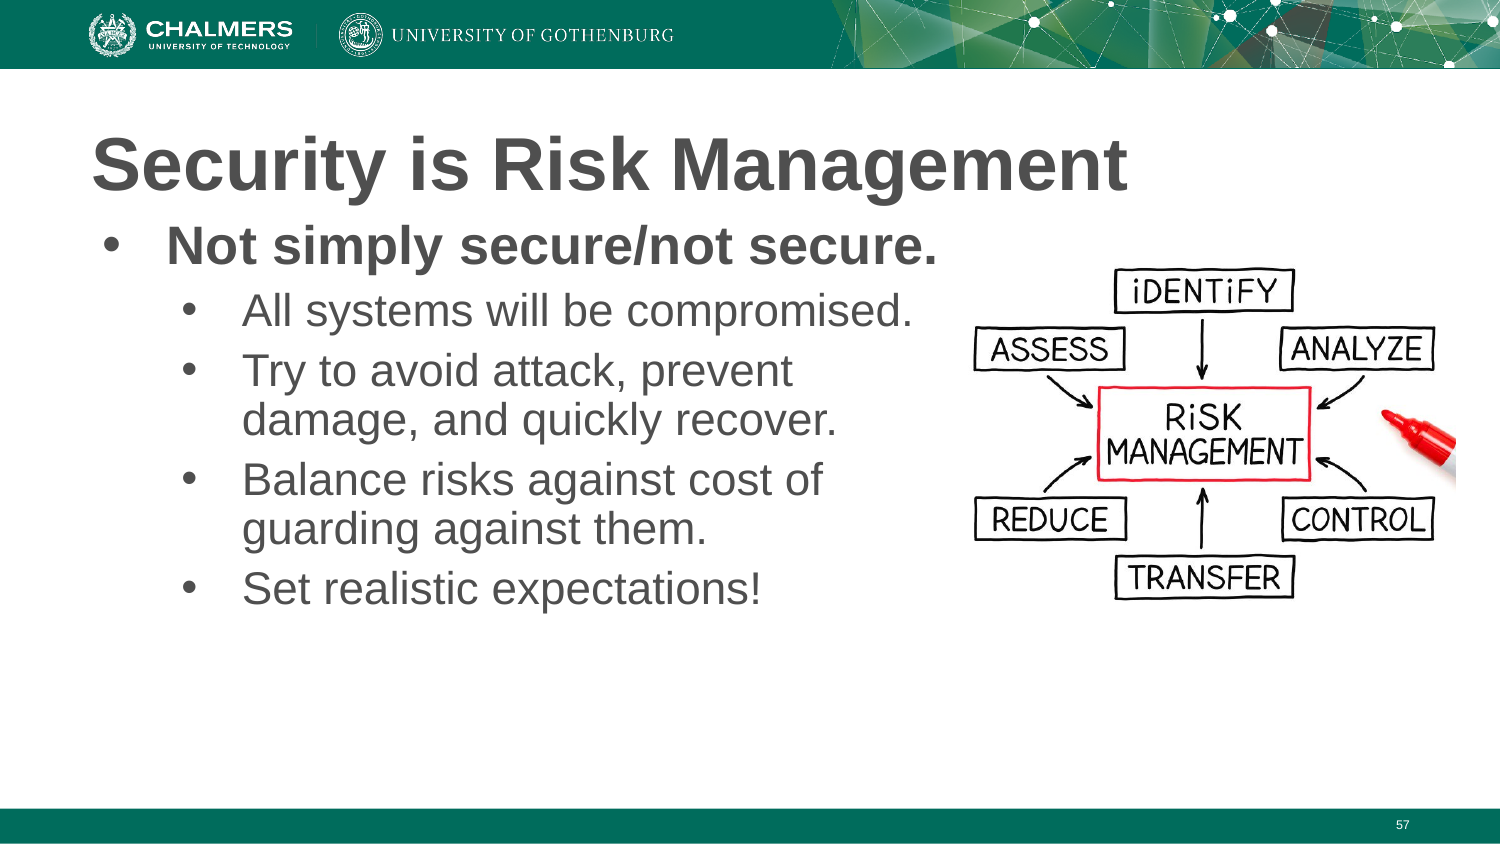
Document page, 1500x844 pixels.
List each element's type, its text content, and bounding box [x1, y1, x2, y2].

picture [759, 0, 1500, 68]
picture [64, 0, 696, 85]
picture [953, 264, 1456, 606]
list Not simply secure/not secure. All systems will be compromised. Try to avoid attack, prevent damage, and quickly recover. Balance risks against cost of guarding against them. Set realistic expectations! [76, 210, 994, 782]
slide_number ‹#› [1074, 809, 1425, 844]
title Security is Risk Management [76, 100, 1425, 211]
